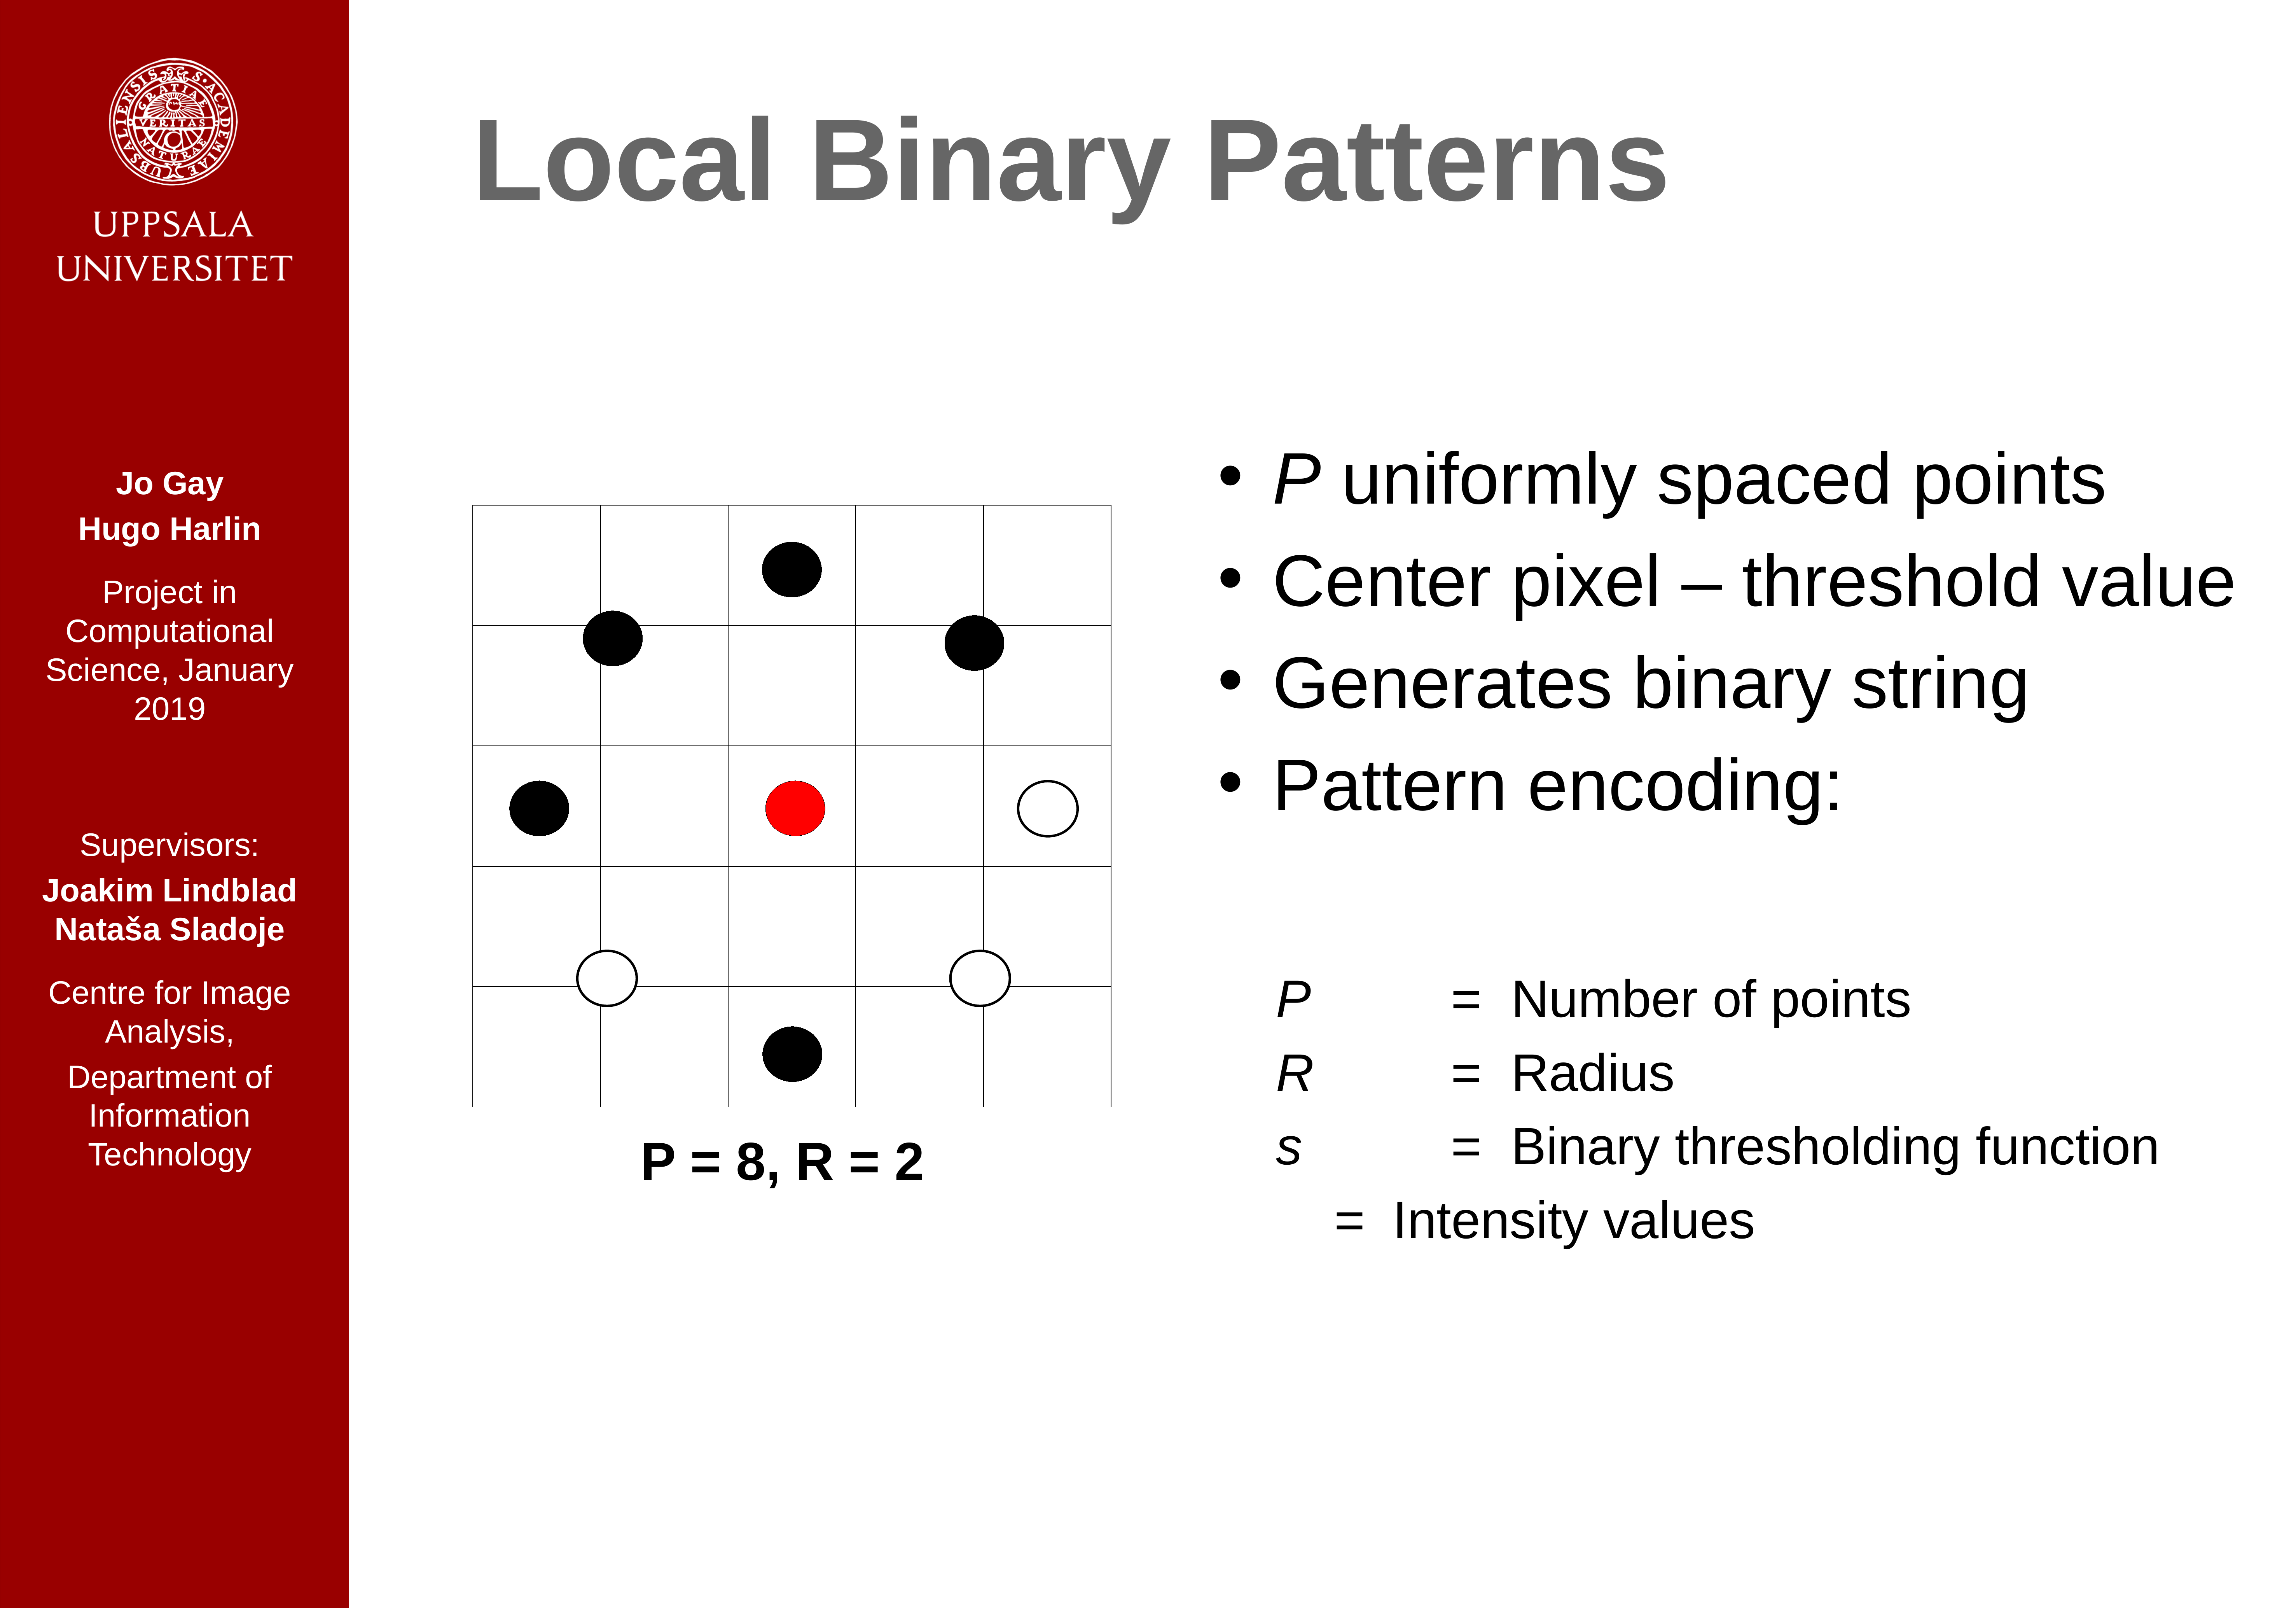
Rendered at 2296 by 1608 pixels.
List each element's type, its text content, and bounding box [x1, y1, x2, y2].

text_box [1018, 781, 1078, 836]
table_cell [601, 626, 728, 745]
table_cell [729, 746, 855, 866]
text_box P = 8, R = 2 [477, 1123, 1089, 1193]
table_cell [856, 746, 983, 866]
table_header [856, 506, 983, 625]
table_cell [473, 867, 600, 986]
table_header [729, 506, 855, 625]
table_cell [729, 626, 855, 745]
table_header [601, 506, 728, 625]
table_cell [473, 987, 600, 1107]
text_box [762, 542, 822, 597]
table_cell [856, 626, 983, 745]
table_cell [473, 746, 600, 866]
table_cell [984, 867, 1111, 986]
text_box [765, 780, 825, 836]
text_box Jo Gay Hugo Harlin Project in Computational Science, January 2019 Supervisors: Joakim Lindblad Nataša Sladoje Centre for Image Analysis, Department of Information Technology [0, 459, 340, 1221]
text_box [577, 951, 637, 1006]
table_cell [601, 867, 728, 986]
table_cell [729, 987, 855, 1107]
text_box [762, 1026, 822, 1082]
table_cell [729, 867, 855, 986]
table_cell [601, 987, 728, 1107]
table_header [473, 506, 600, 625]
picture [0, 0, 349, 1608]
text_box [583, 611, 643, 666]
table_cell [601, 746, 728, 866]
text_box [509, 780, 569, 836]
table_cell [856, 987, 983, 1107]
title Local Binary Patterns [450, 64, 2237, 243]
text_box [945, 615, 1004, 671]
table_cell [473, 626, 600, 745]
table_header [984, 506, 1111, 625]
text_box [950, 951, 1010, 1006]
table_cell [984, 626, 1111, 745]
table_cell [984, 746, 1111, 866]
table_cell [856, 867, 983, 986]
table_cell [984, 987, 1111, 1107]
